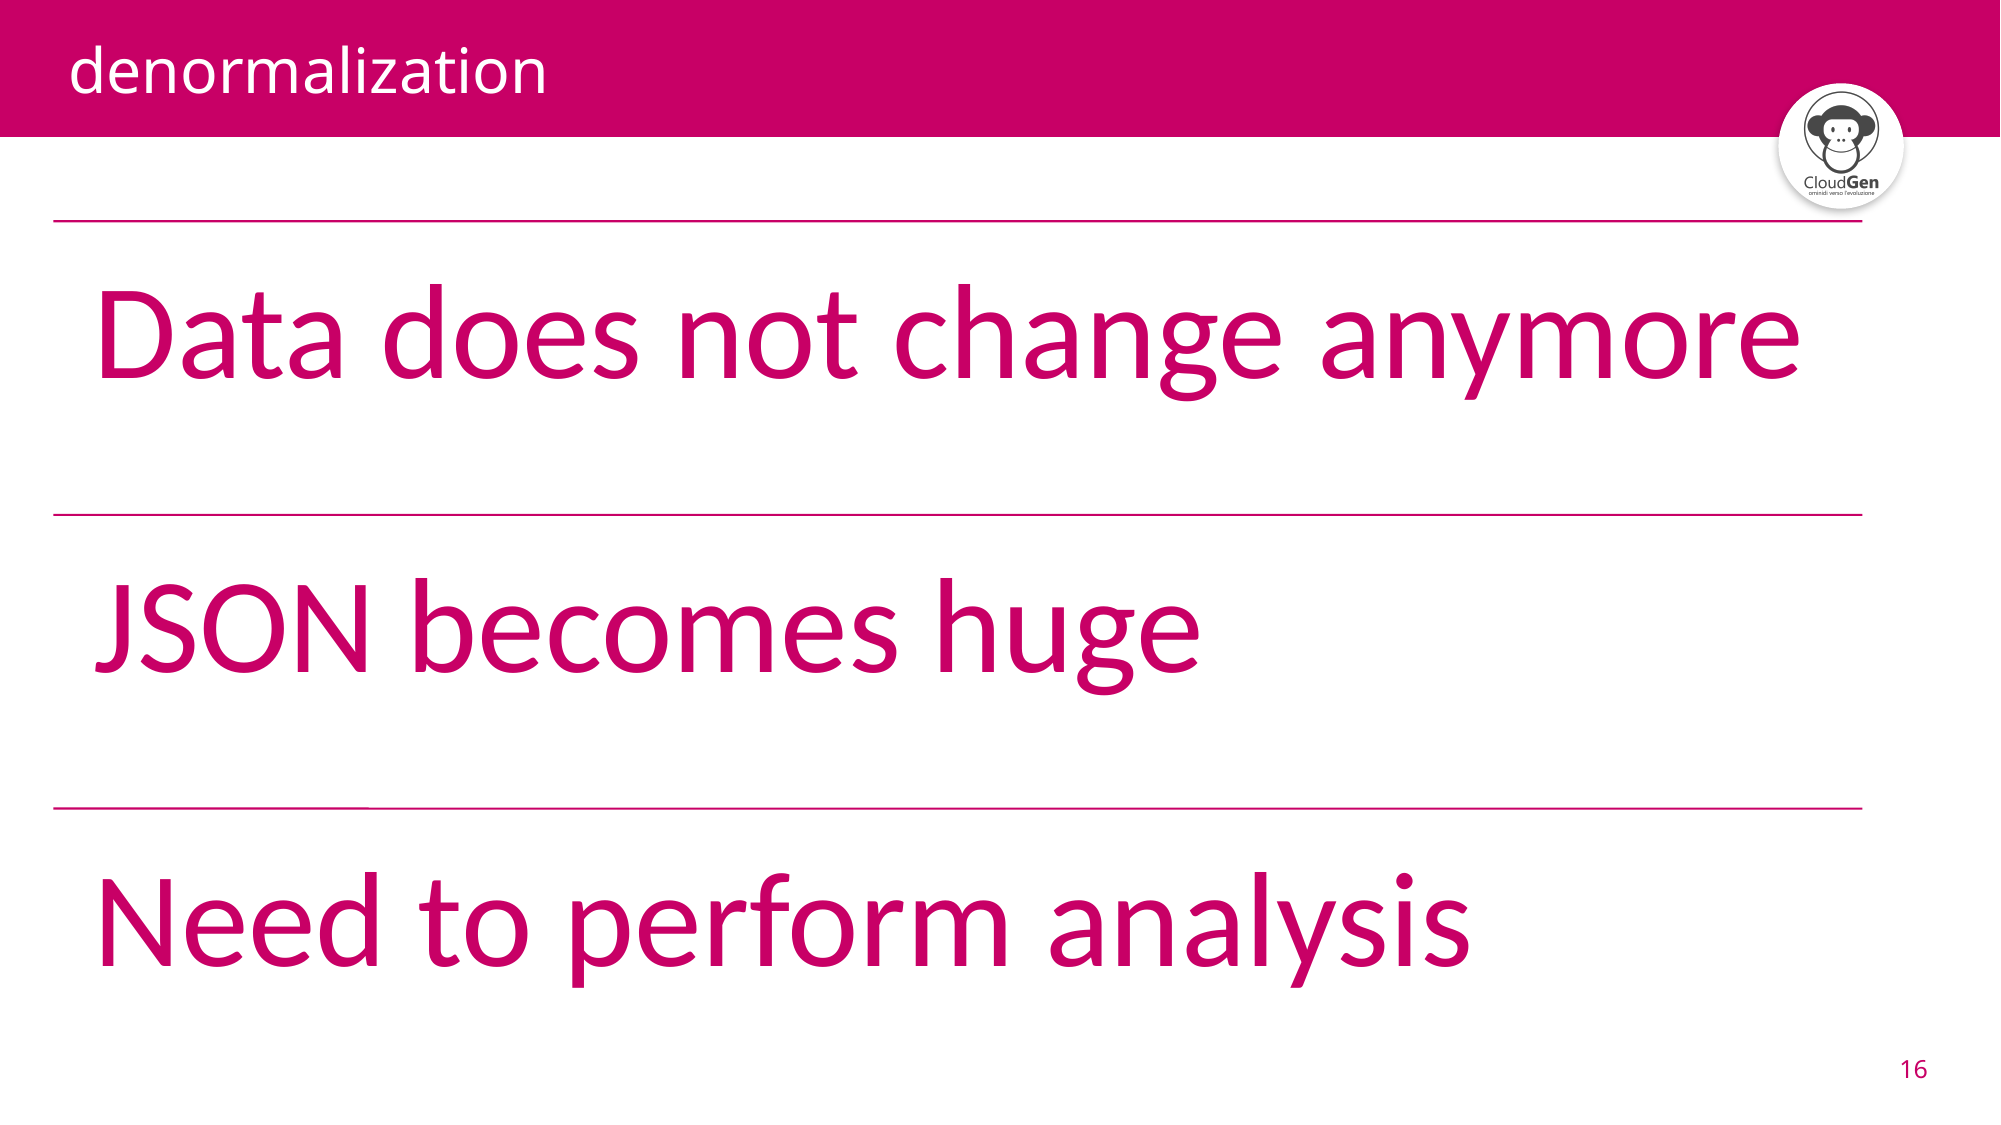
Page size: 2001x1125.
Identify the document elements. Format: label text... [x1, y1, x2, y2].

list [53, 220, 1863, 1103]
title denormalization [53, 22, 1863, 126]
picture [1785, 86, 1897, 197]
